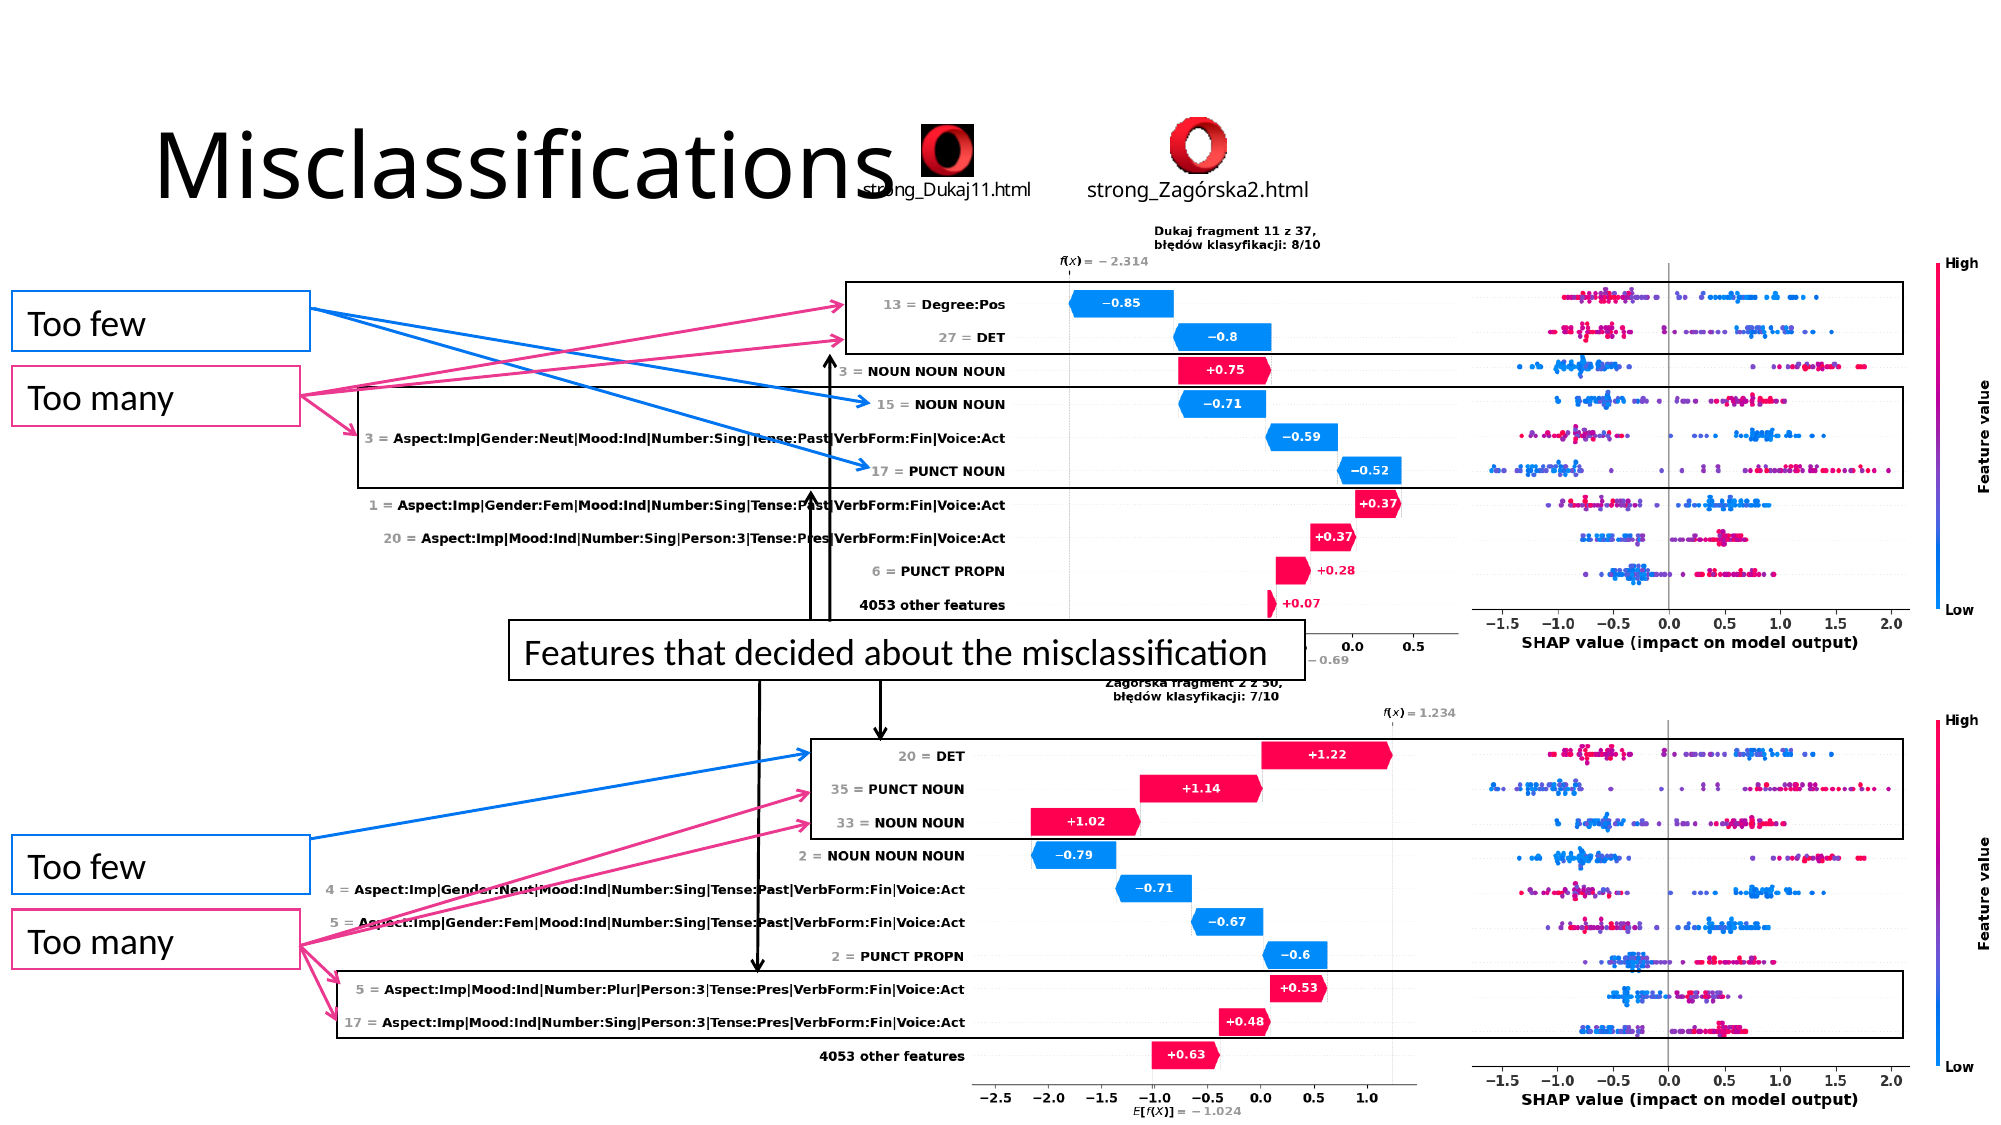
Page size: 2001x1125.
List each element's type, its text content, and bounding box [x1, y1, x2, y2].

text_box Too few [11, 290, 311, 352]
picture [1466, 662, 2000, 1117]
text_box Too few [11, 834, 311, 895]
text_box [840, 124, 1054, 210]
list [318, 670, 1463, 1125]
picture [1467, 205, 2000, 660]
text_box Too many [11, 908, 301, 970]
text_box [1068, 117, 1328, 212]
title Misclassifications [137, 59, 1863, 278]
picture [357, 219, 1464, 674]
text_box Too many [11, 365, 301, 427]
text_box [300, 395, 357, 437]
